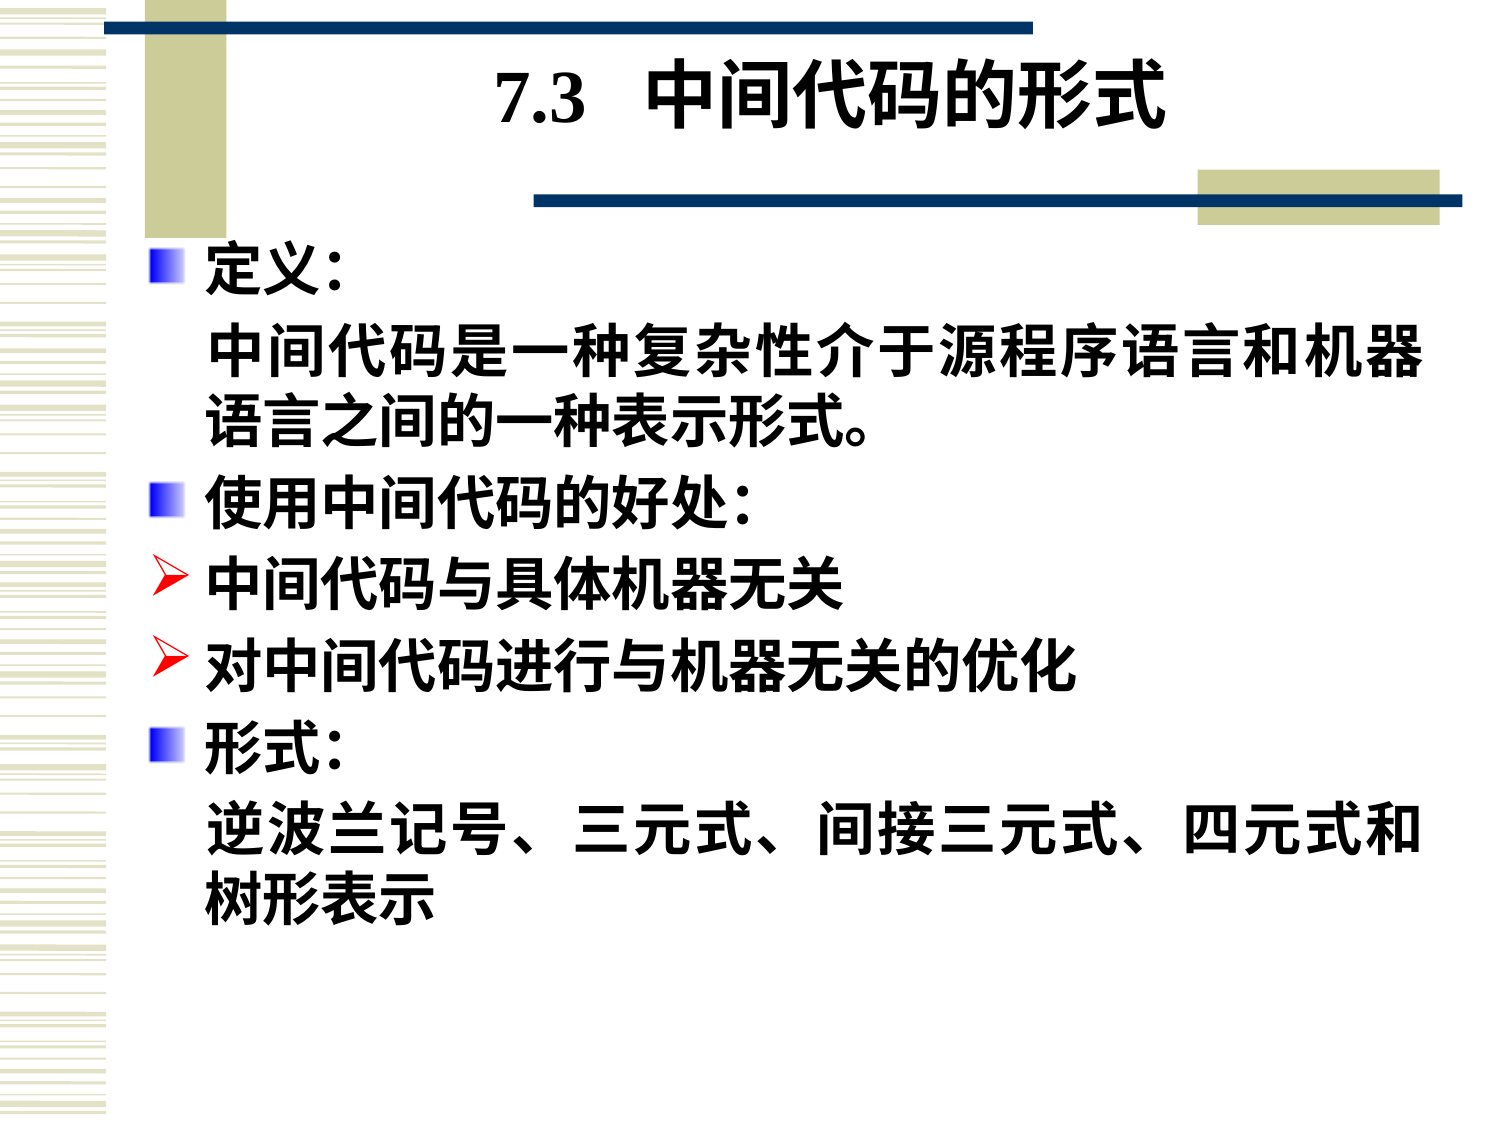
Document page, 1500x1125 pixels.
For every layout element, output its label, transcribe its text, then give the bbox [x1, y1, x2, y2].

picture [147, 725, 189, 767]
picture [147, 246, 189, 288]
list 定义： 中间代码是一种复杂性介于源程序语言和机器语言之间的一种表示形式。 使用中间代码的好处： 中间代码与具体机器无关 对中间代码进行与机器无关的优化 形式： 逆波兰记号、三元式、间接三元式、四元式和树形表示 [132, 224, 1439, 1025]
title 7.3 中间代码的形式 [225, 37, 1436, 163]
picture [147, 480, 189, 522]
